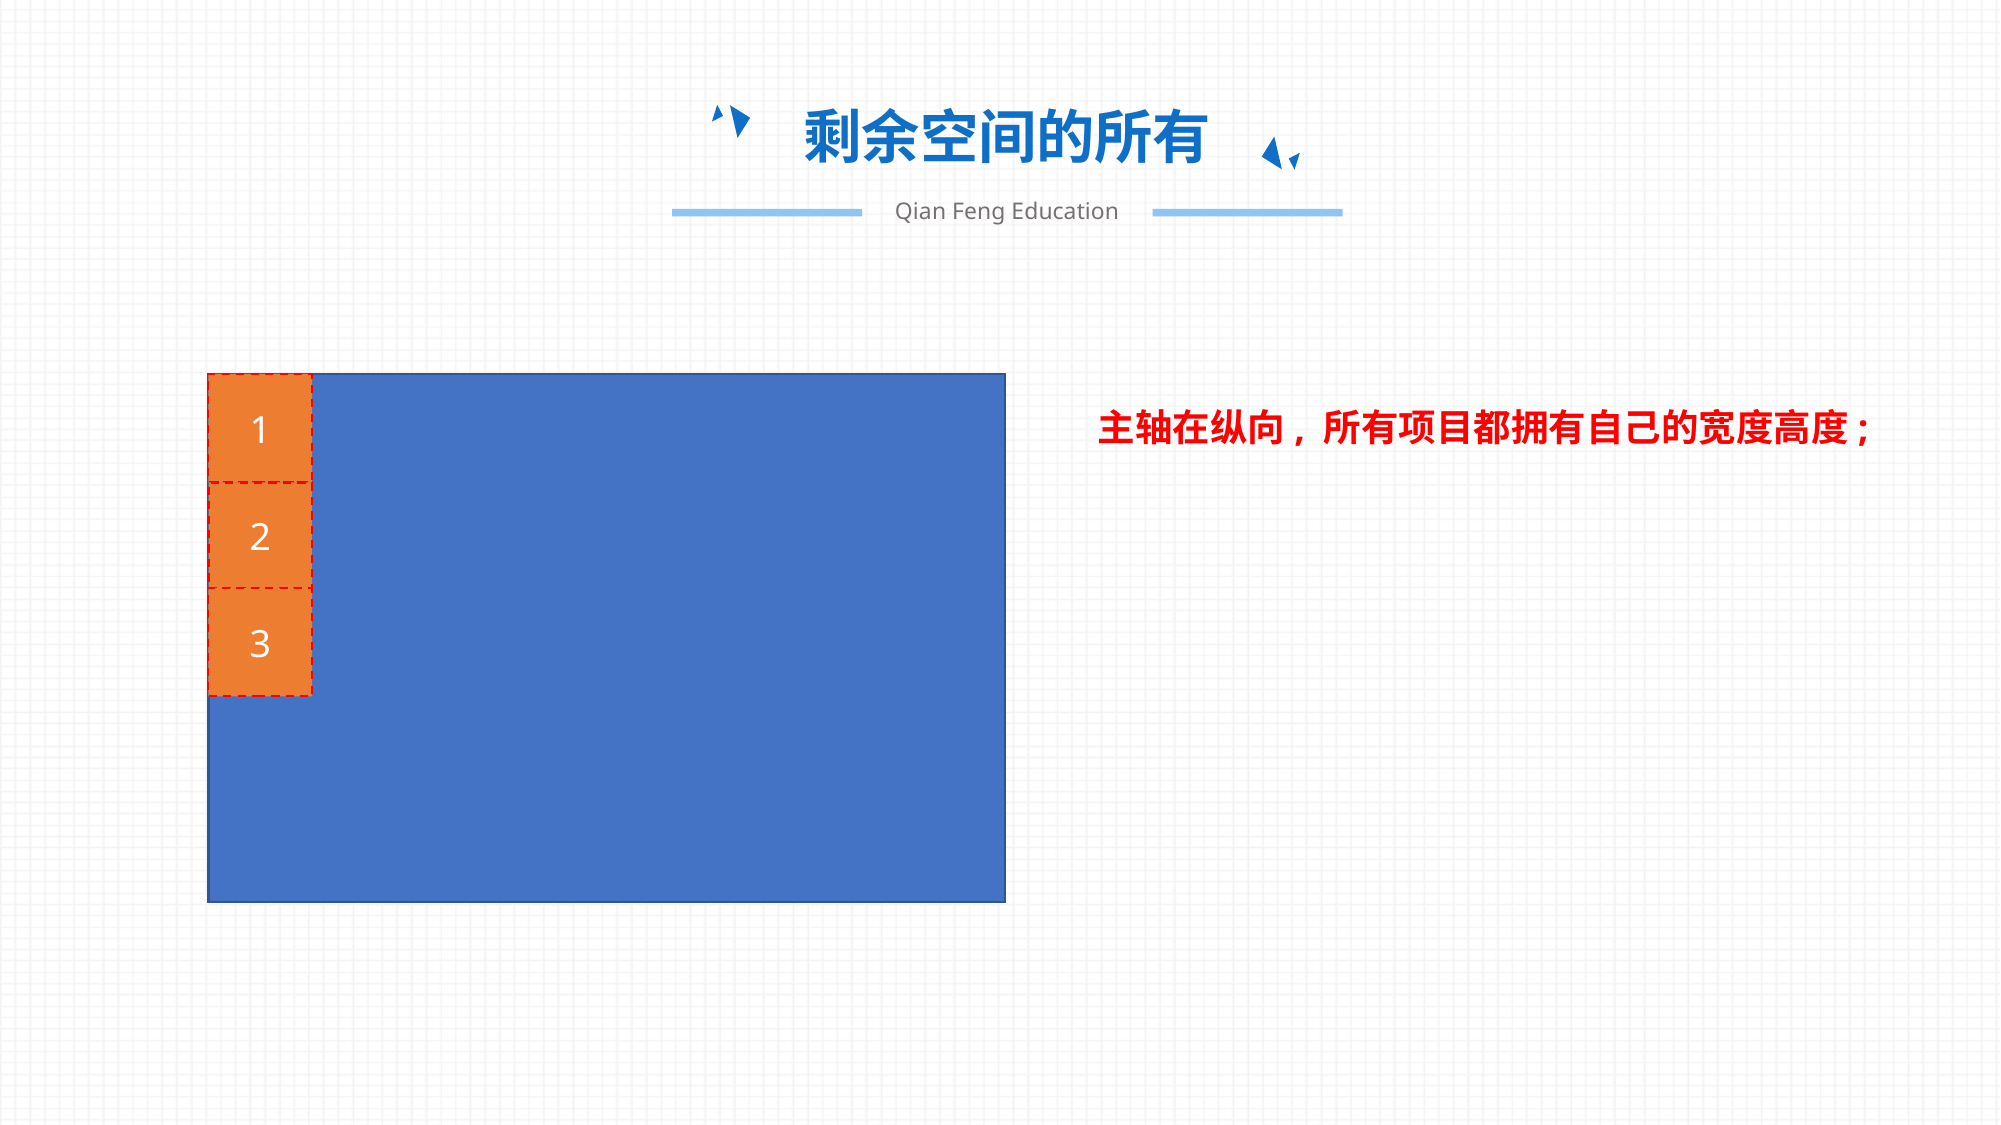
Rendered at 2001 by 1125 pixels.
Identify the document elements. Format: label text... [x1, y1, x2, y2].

text_box 剩余空间的所有 [788, 93, 1227, 178]
text_box 2 [207, 481, 313, 587]
picture [0, 0, 2001, 1125]
text_box 3 [207, 587, 313, 697]
text_box Qian Feng Education [880, 188, 1135, 232]
text_box 1 [207, 373, 313, 482]
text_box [1264, 145, 1304, 169]
text_box [672, 208, 863, 217]
text_box [207, 373, 1006, 903]
text_box [1152, 208, 1343, 217]
text_box 主轴在纵向, 所有项目都拥有自己的宽度高度; [1083, 373, 1872, 456]
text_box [707, 105, 747, 130]
